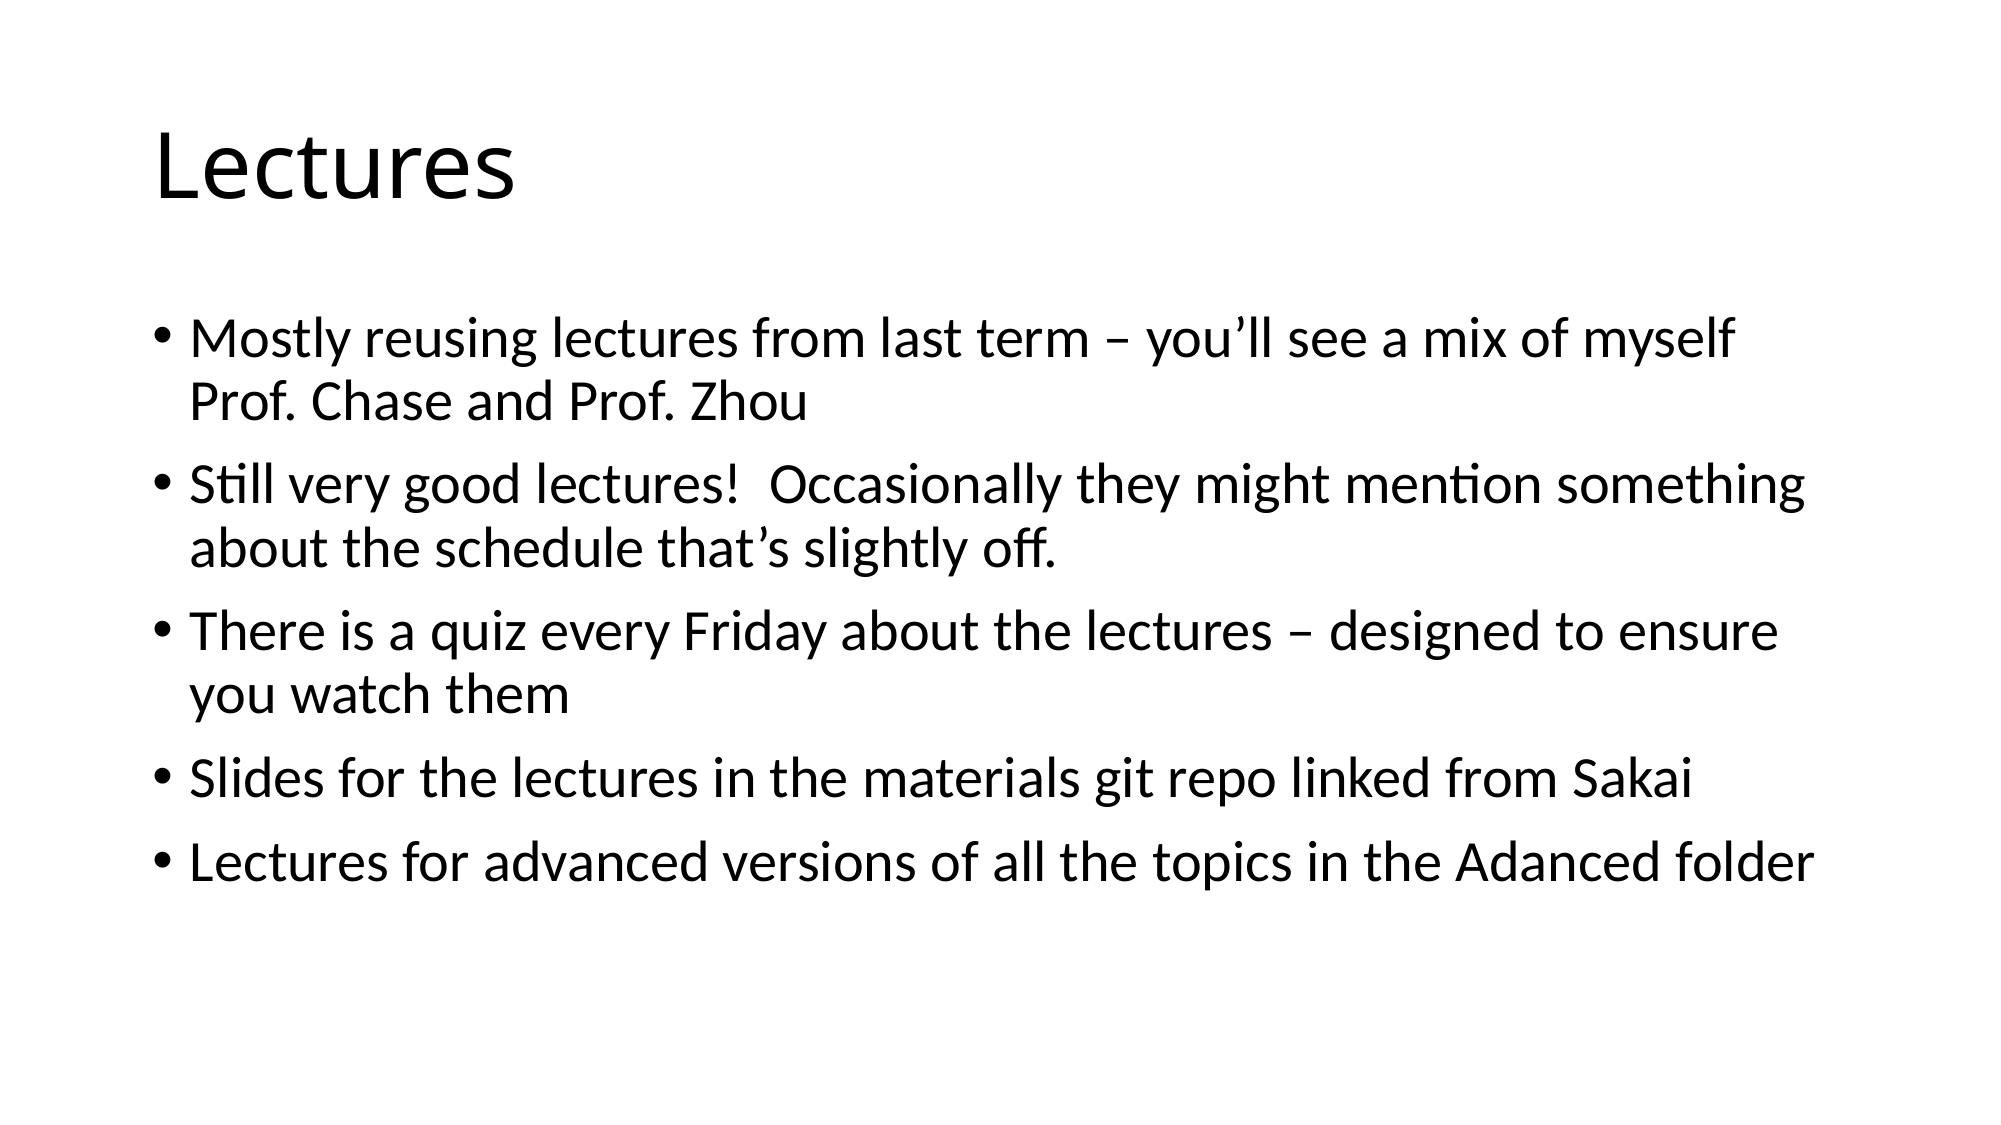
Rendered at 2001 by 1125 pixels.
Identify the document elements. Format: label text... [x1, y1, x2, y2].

title Lectures [137, 59, 1863, 278]
list Mostly reusing lectures from last term – you’ll see a mix of myself Prof. Chase and Prof. Zhou Still very good lectures! Occasionally they might mention something about the schedule that’s slightly off. There is a quiz every Friday about the lectures – designed to ensure you watch them Slides for the lectures in the materials git repo linked from Sakai Lectures for advanced versions of all the topics in the Adanced folder [137, 299, 1863, 1014]
